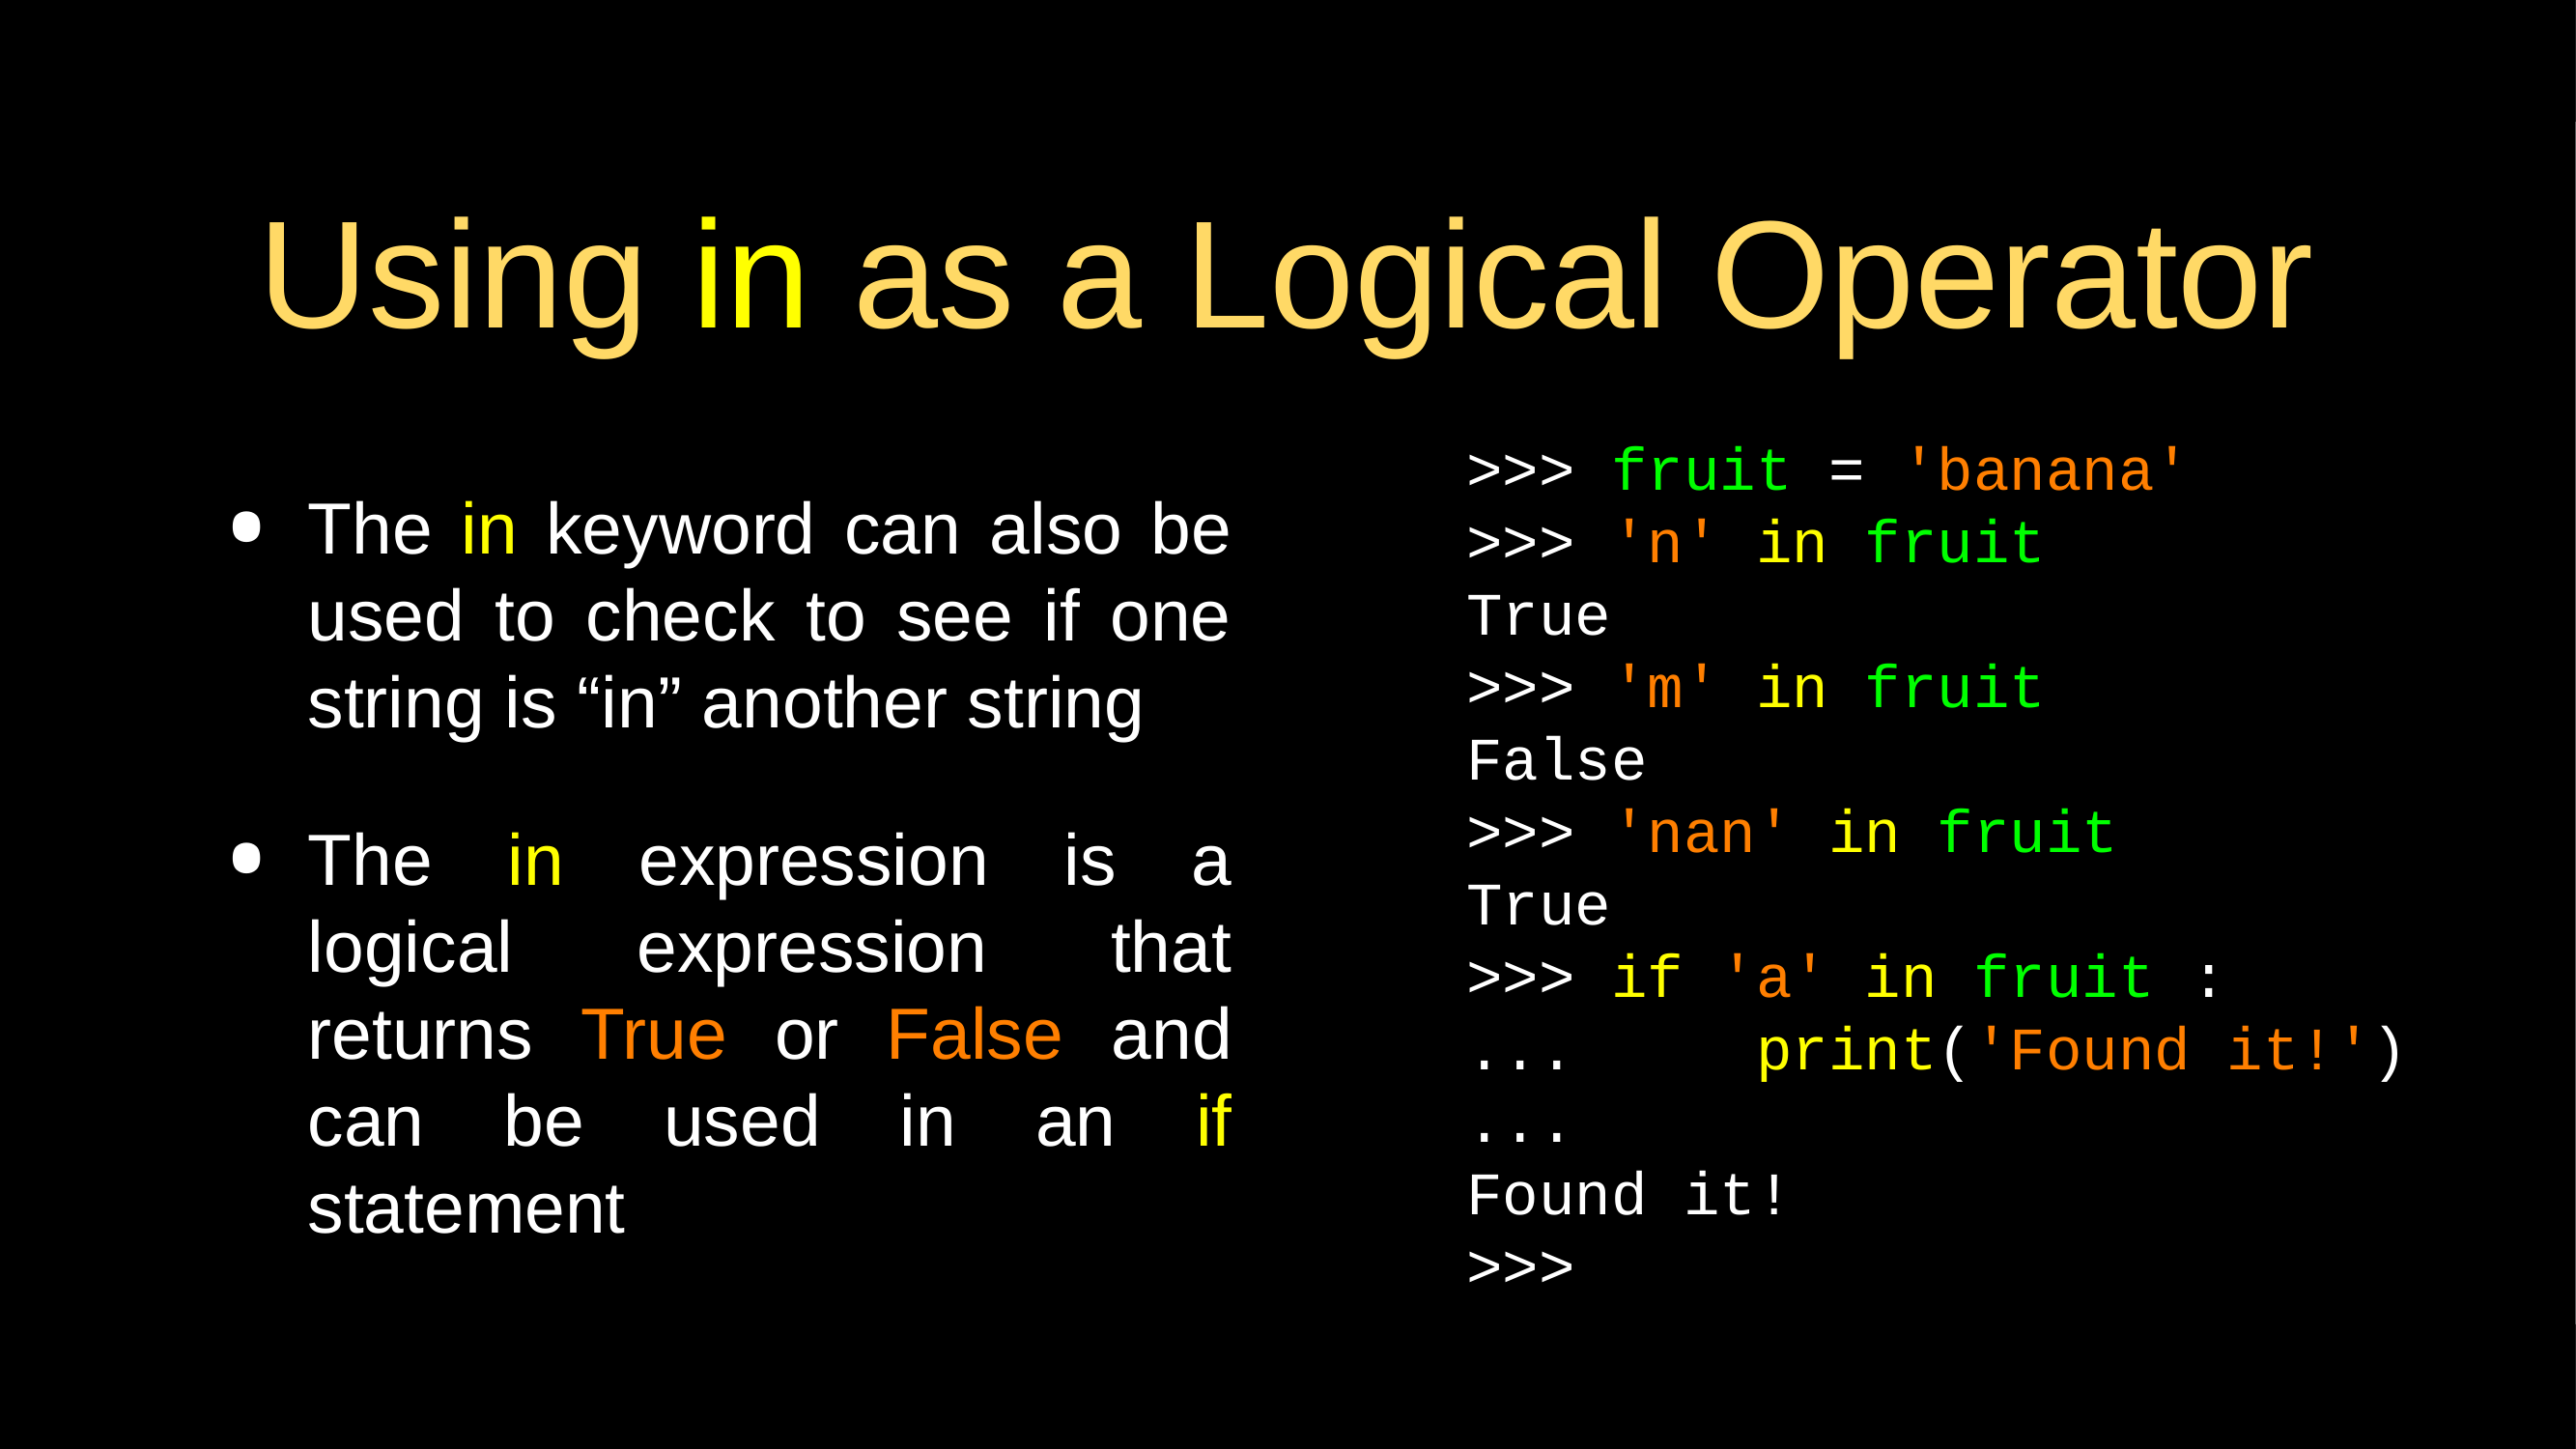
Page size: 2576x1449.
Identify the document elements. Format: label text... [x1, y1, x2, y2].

title Using in as a Logical Operator [183, 131, 2391, 403]
text_box >>> fruit = 'banana' >>> 'n' in fruit True >>> 'm' in fruit False >>> 'nan' in fruit True >>> if 'a' in fruit : ... print('Found it!') ... Found it! >>> [1466, 364, 2532, 1365]
list The in keyword can also be used to check to see if one string is “in” another string The in expression is a logical expression that returns True or False and can be used in an if statement [183, 412, 1238, 1317]
